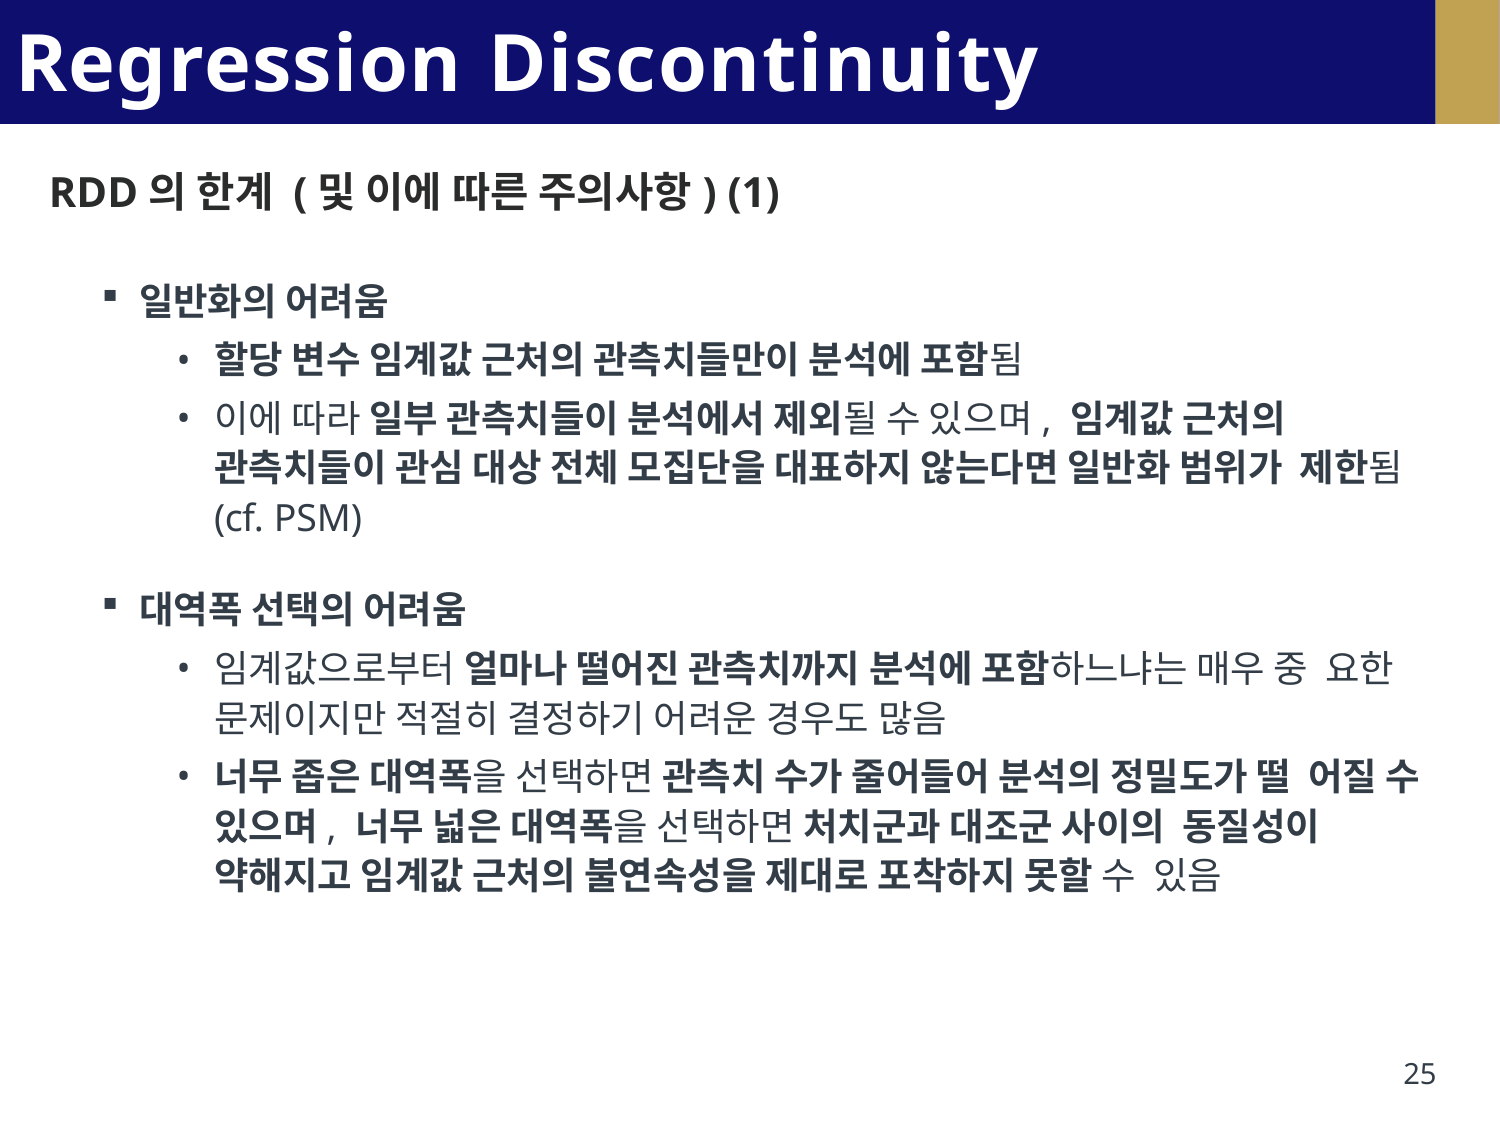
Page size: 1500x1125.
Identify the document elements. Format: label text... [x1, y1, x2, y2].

slide_number 25 [1397, 1050, 1442, 1125]
title Regression Discontinuity Design [12, 10, 1296, 203]
text_box RDD의 한계 (및 이에 따른 주의사항) (1) 일반화의 어려움 할당 변수 임계값 근처의 관측치들만이 분석에 포함됨 이에 따라 일부 관측치들이 분석에서 제외될 수 있으며, 임계값 근처의 관측치들이 관심 대상 전체 모집단을 대표하지 않는다면 일반화 범위가 제한됨 (cf. PSM) 대역폭 선택의 어려움 임계값으로부터 얼마나 떨어진 관측치까지 분석에 포함하느냐는 매우 중 요한 문제이지만 적절히 결정하기 어려운 경우도 많음 너무 좁은 대역폭을 선택하면 관측치 수가 줄어들어 분석의 정밀도가 떨 어질 수 있으며, 너무 넓은 대역폭을 선택하면 처치군과 대조군 사이의 동질성이 약해지고 임계값 근처의 불연속성을 제대로 포착하지 못할 수 있음 [46, 163, 1435, 897]
